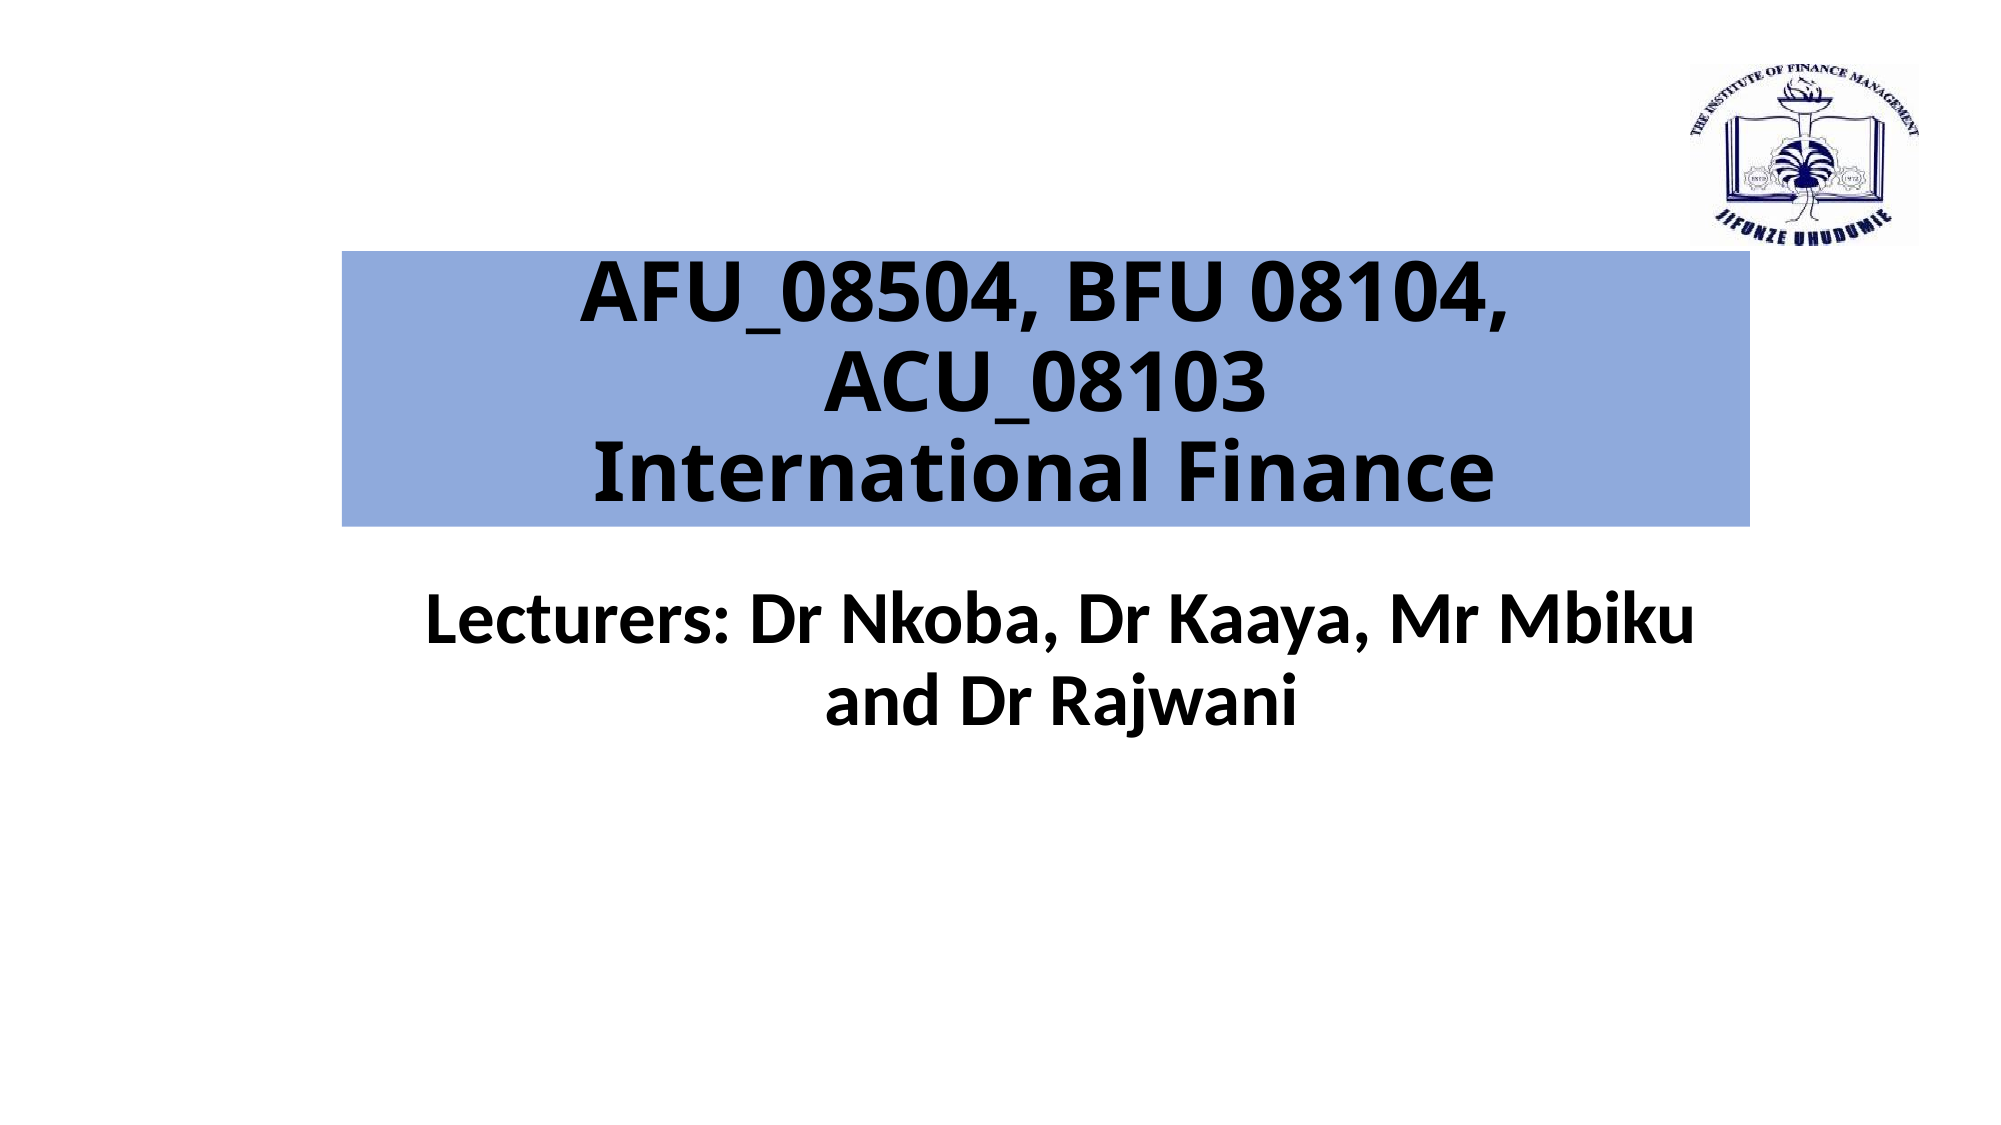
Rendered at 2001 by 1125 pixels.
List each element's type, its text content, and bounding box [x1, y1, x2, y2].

picture [1690, 64, 1919, 246]
title AFU_08504, BFU 08104, ACU_08103 International Finance [341, 251, 1750, 527]
text_box Lecturers: Dr Nkoba, Dr Kaaya, Mr Mbiku and Dr Rajwani [402, 571, 1722, 794]
